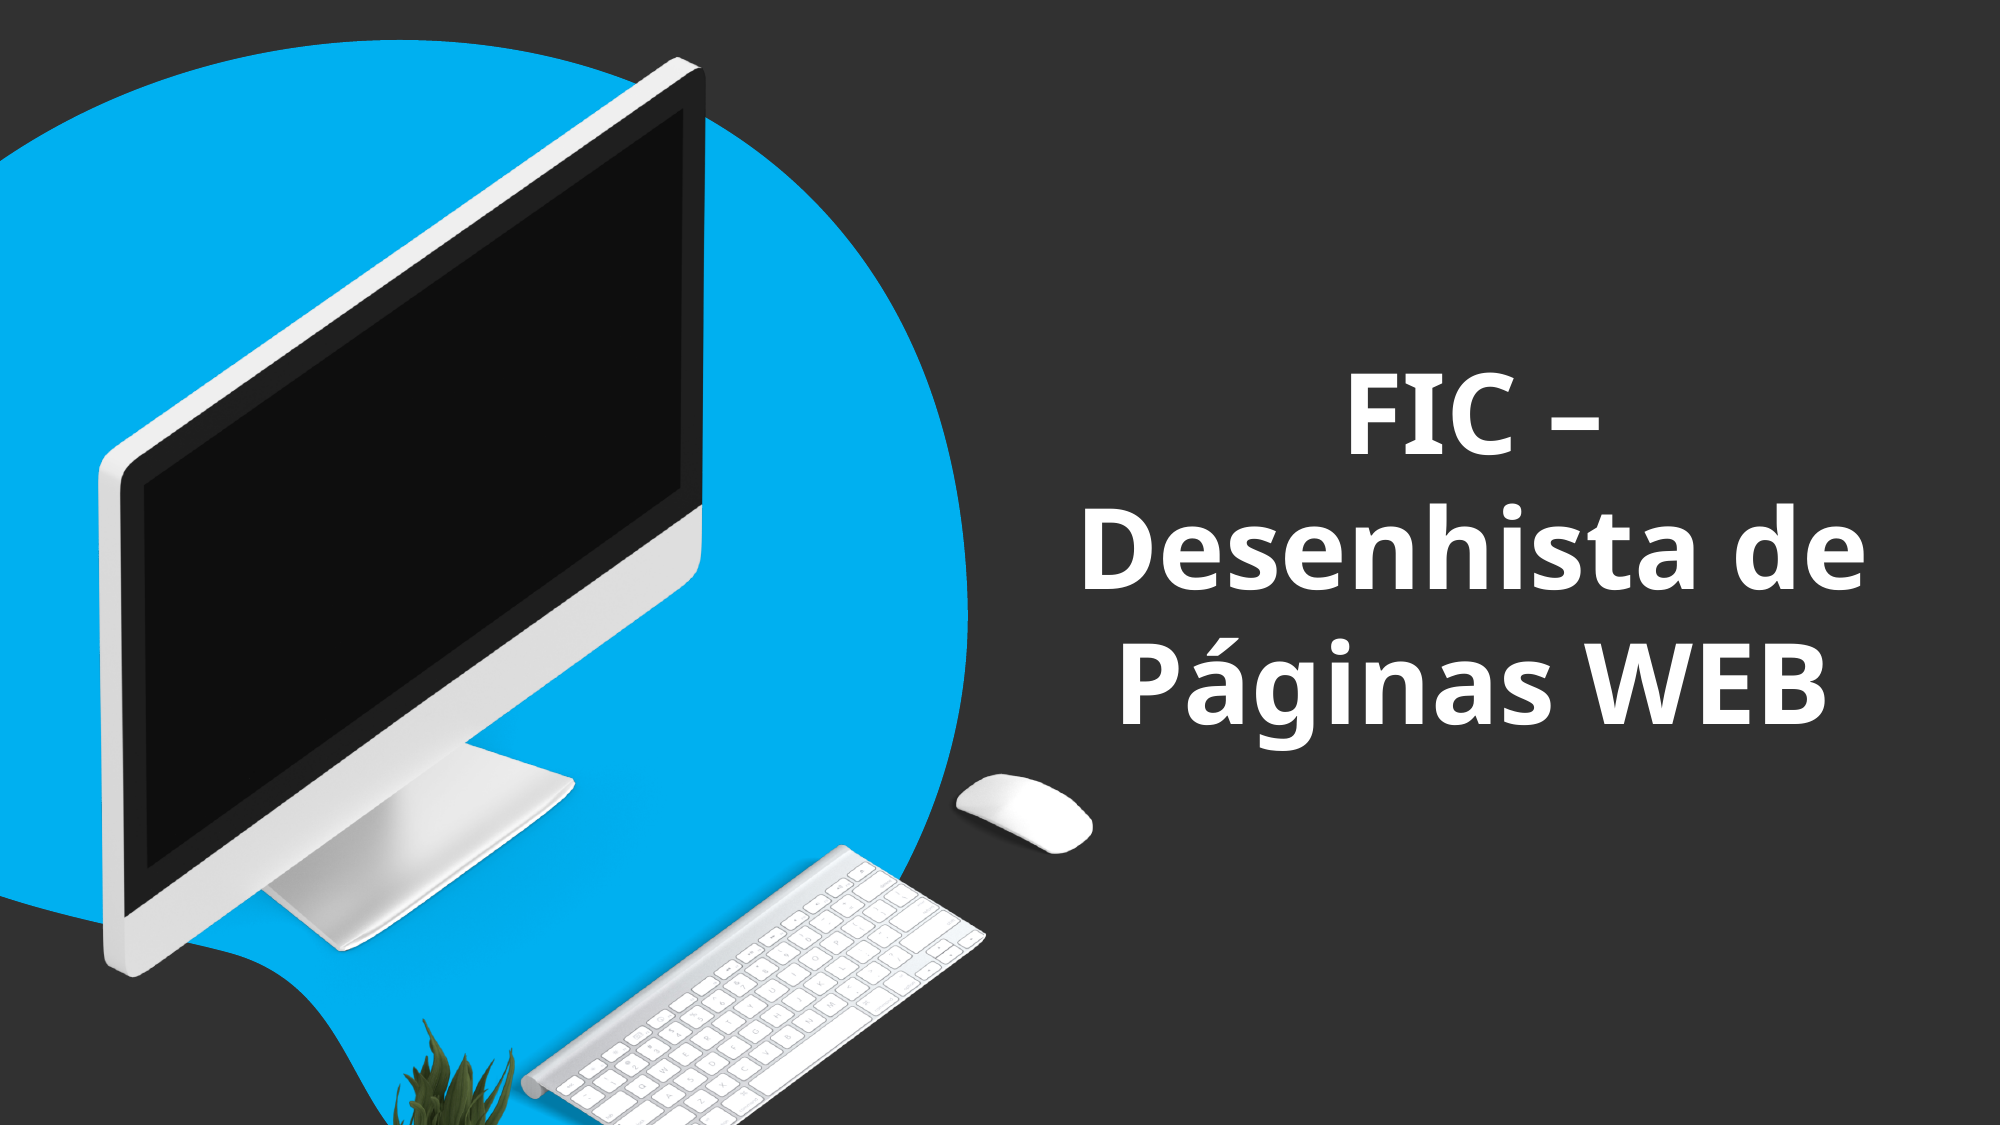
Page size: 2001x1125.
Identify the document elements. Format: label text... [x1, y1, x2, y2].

list FIC – Desenhista de Páginas WEB [1197, 90, 1945, 1000]
picture [0, 0, 1197, 1125]
picture [394, 1109, 399, 1125]
picture [406, 1028, 514, 1125]
